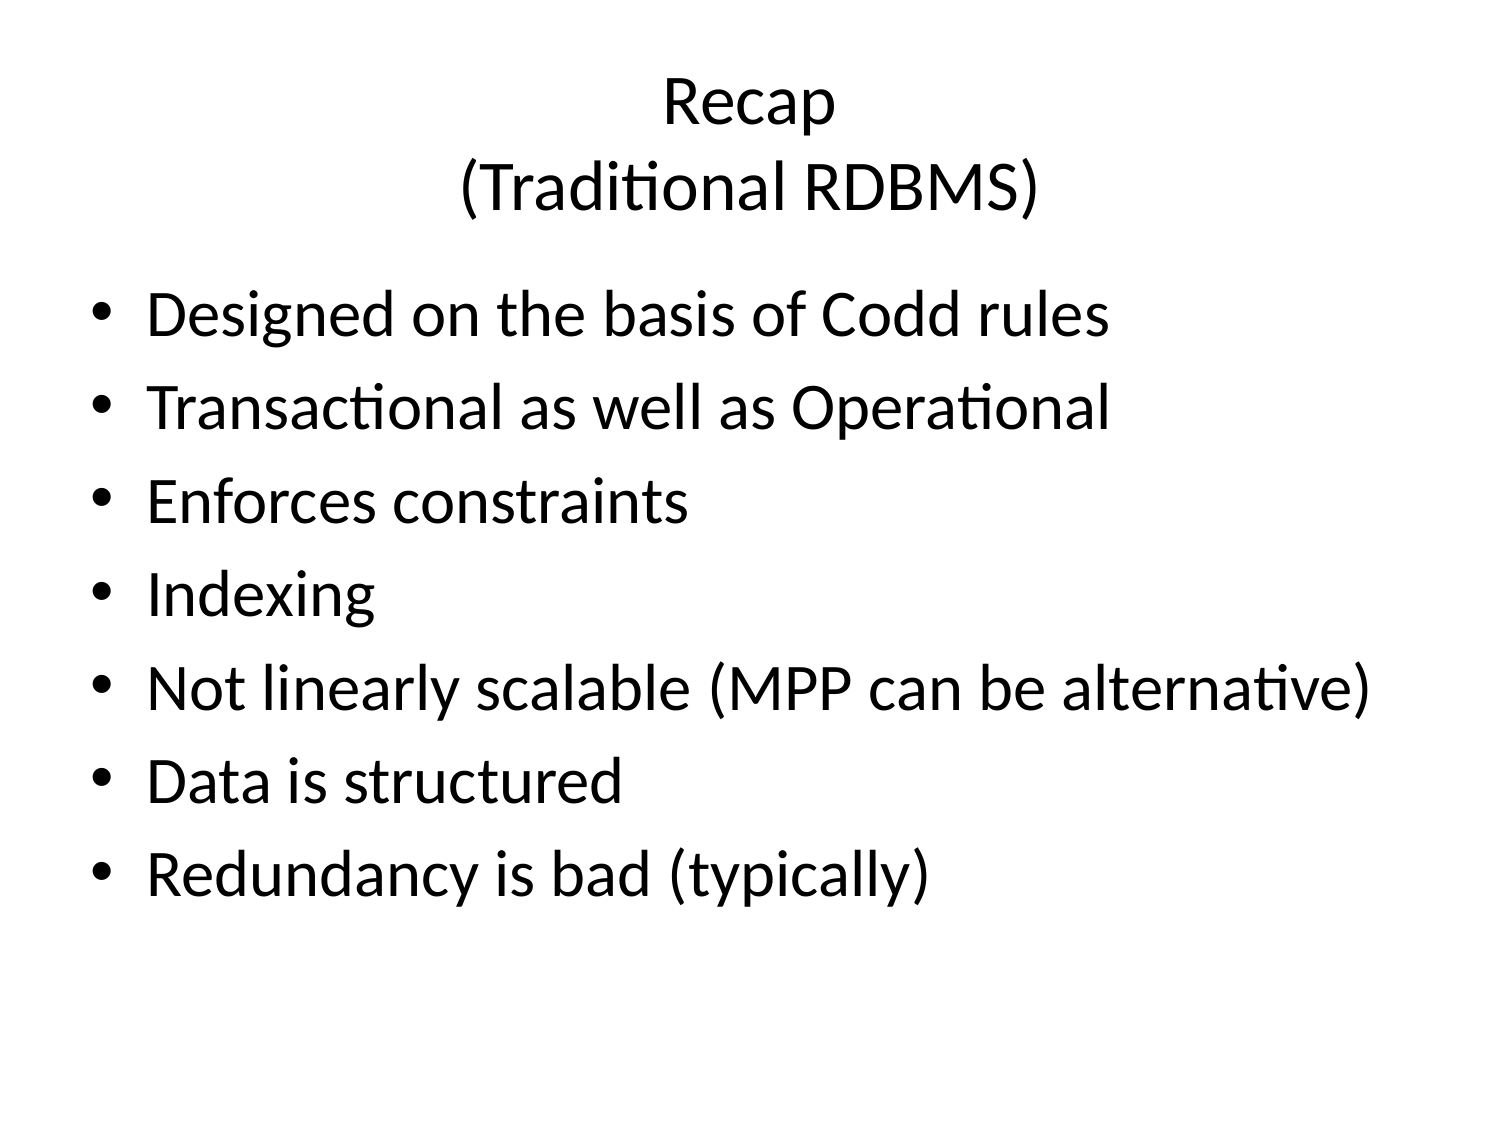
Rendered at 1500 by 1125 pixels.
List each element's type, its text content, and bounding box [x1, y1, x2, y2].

title Recap (Traditional RDBMS) [75, 45, 1425, 233]
list Designed on the basis of Codd rules Transactional as well as Operational Enforces constraints Indexing Not linearly scalable (MPP can be alternative) Data is structured Redundancy is bad (typically) [75, 262, 1425, 1005]
